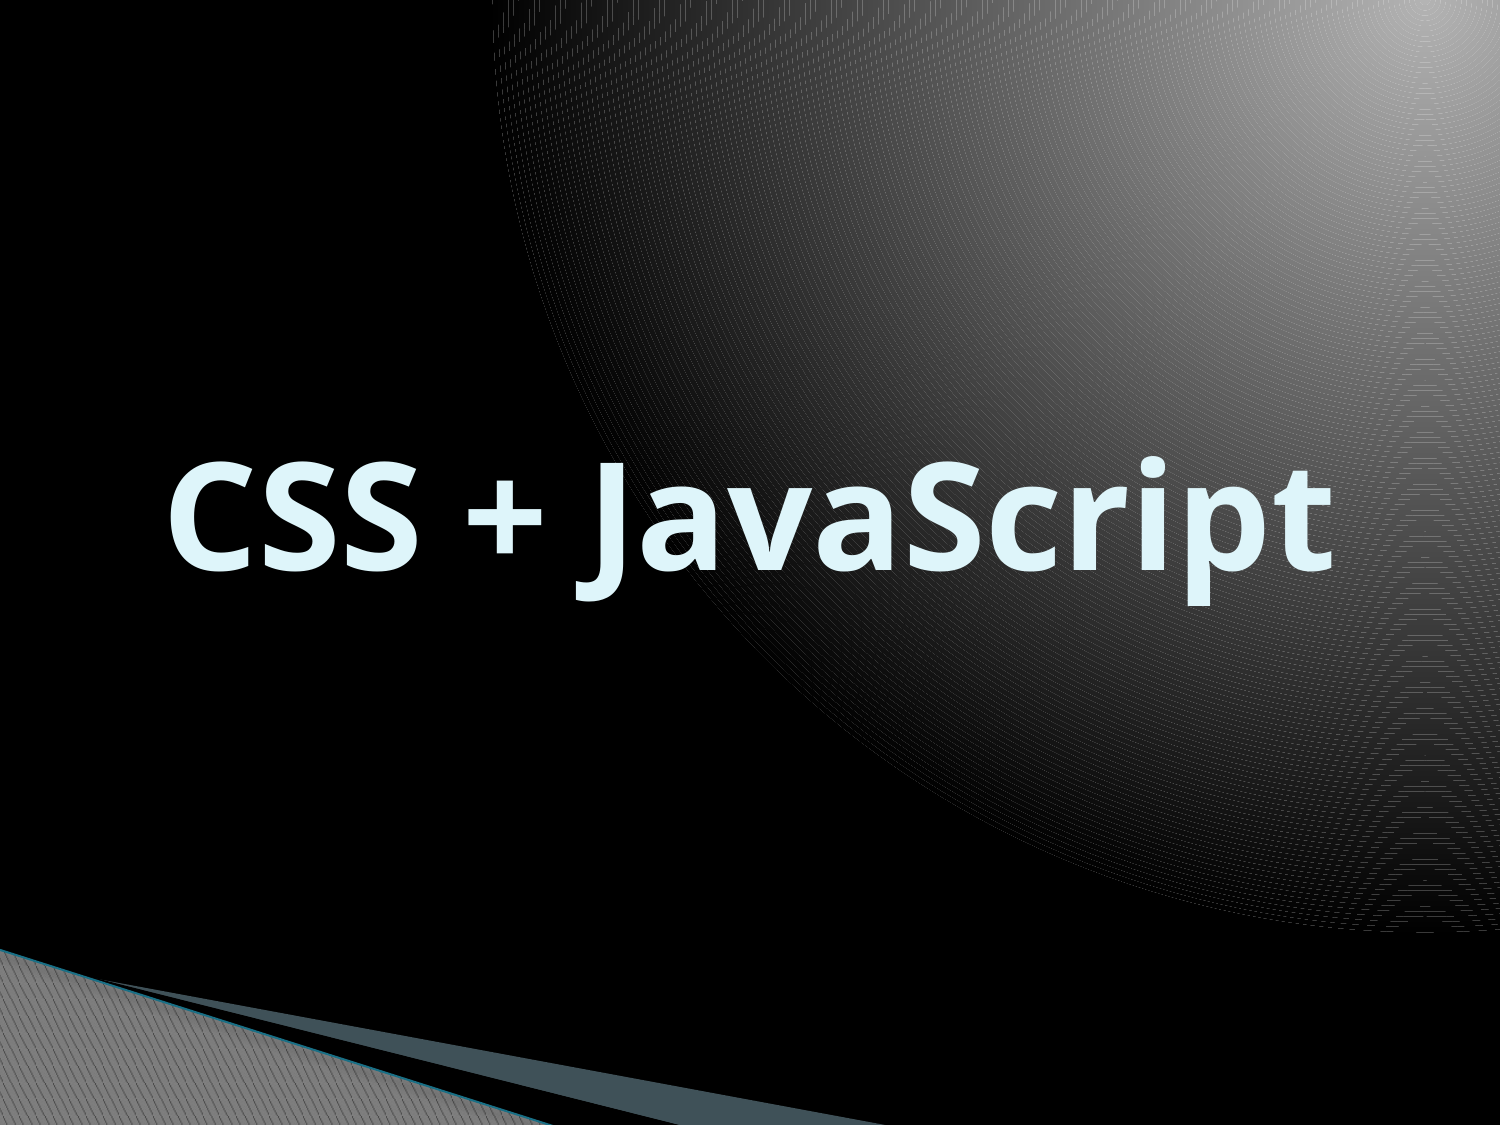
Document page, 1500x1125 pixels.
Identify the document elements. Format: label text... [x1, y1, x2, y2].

title CSS + JavaScript [75, 45, 1425, 976]
picture [0, 952, 543, 1125]
